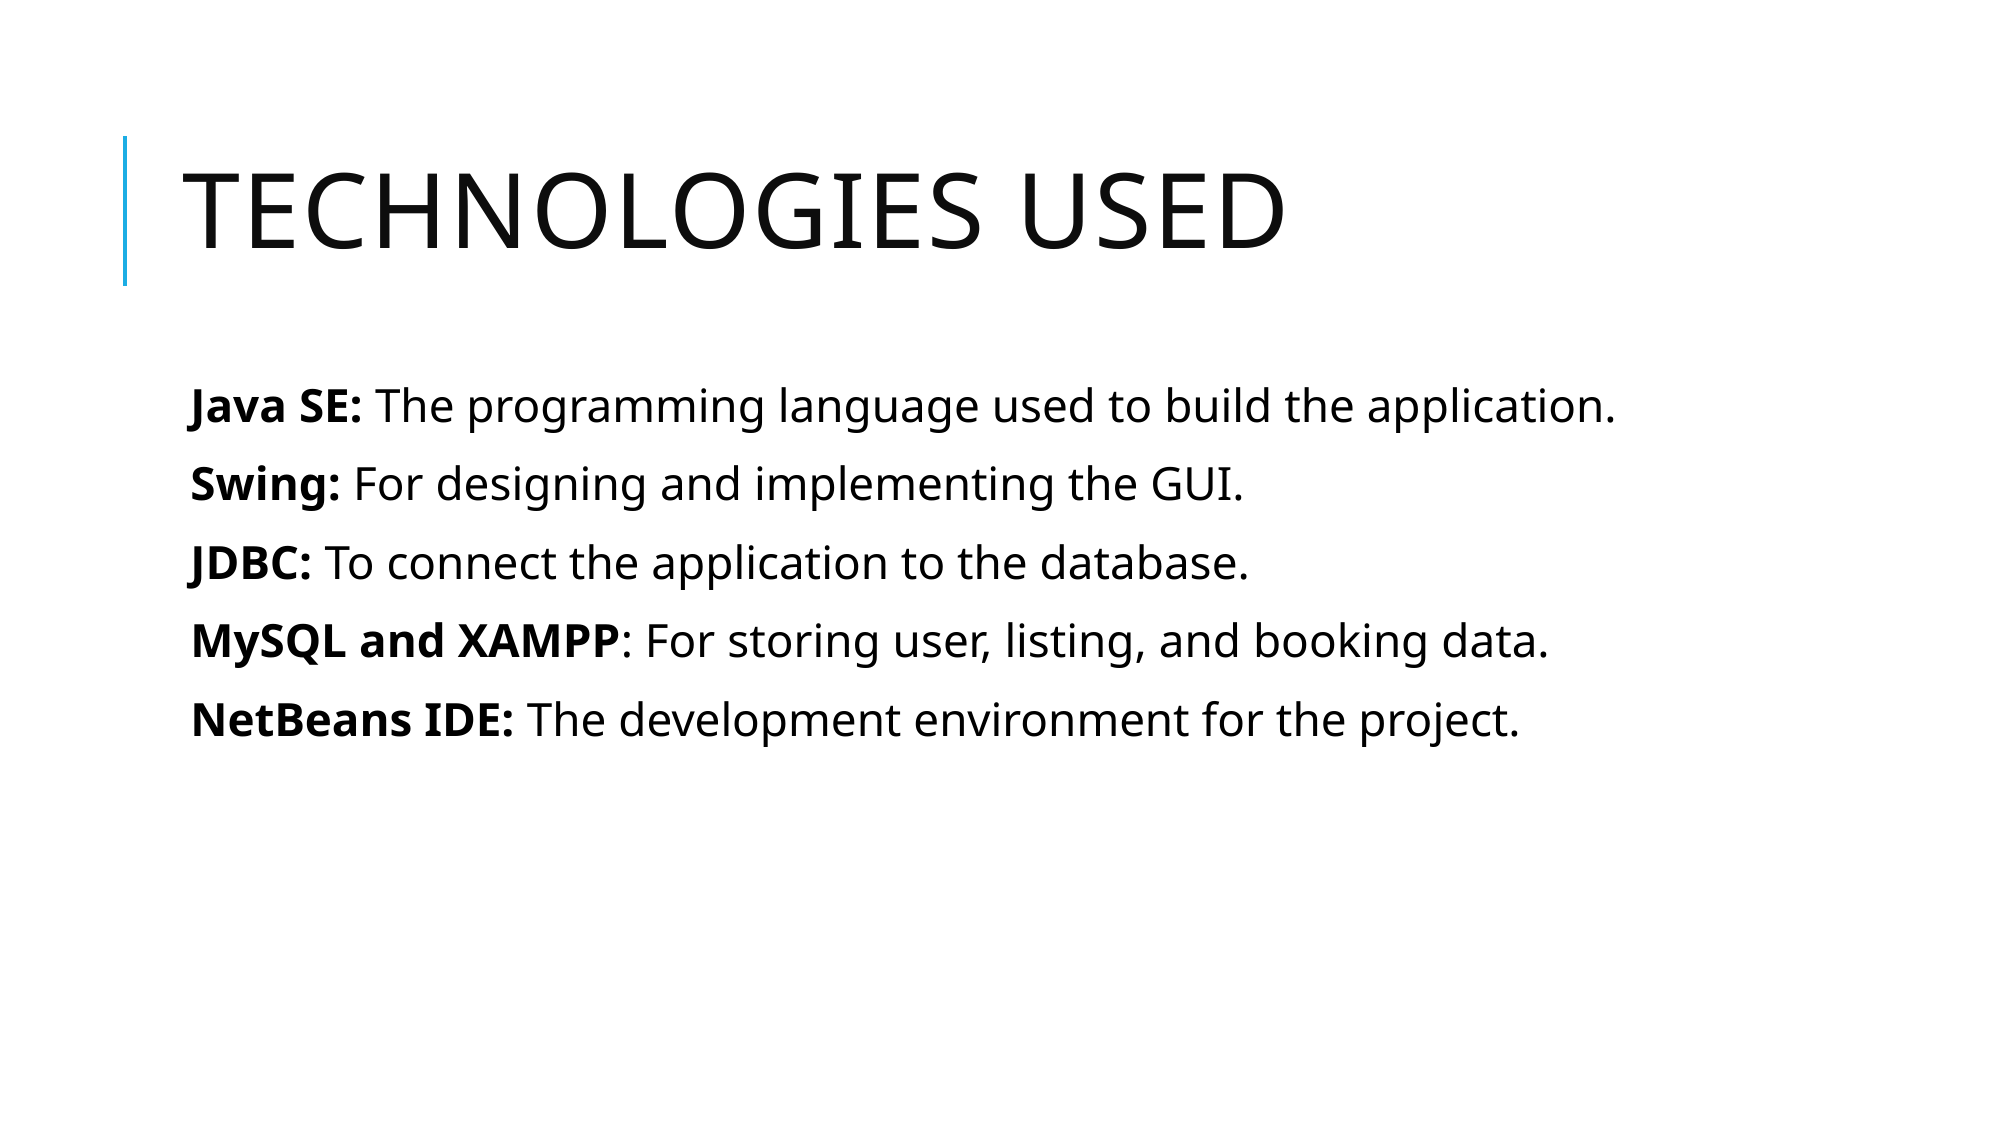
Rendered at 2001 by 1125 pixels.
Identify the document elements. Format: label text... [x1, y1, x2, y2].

list Java SE: The programming language used to build the application. Swing: For designing and implementing the GUI. JDBC: To connect the application to the database. MySQL and XAMPP: For storing user, listing, and booking data. NetBeans IDE: The development environment for the project. [168, 375, 1763, 1035]
title Technologies Used [168, 96, 1763, 342]
